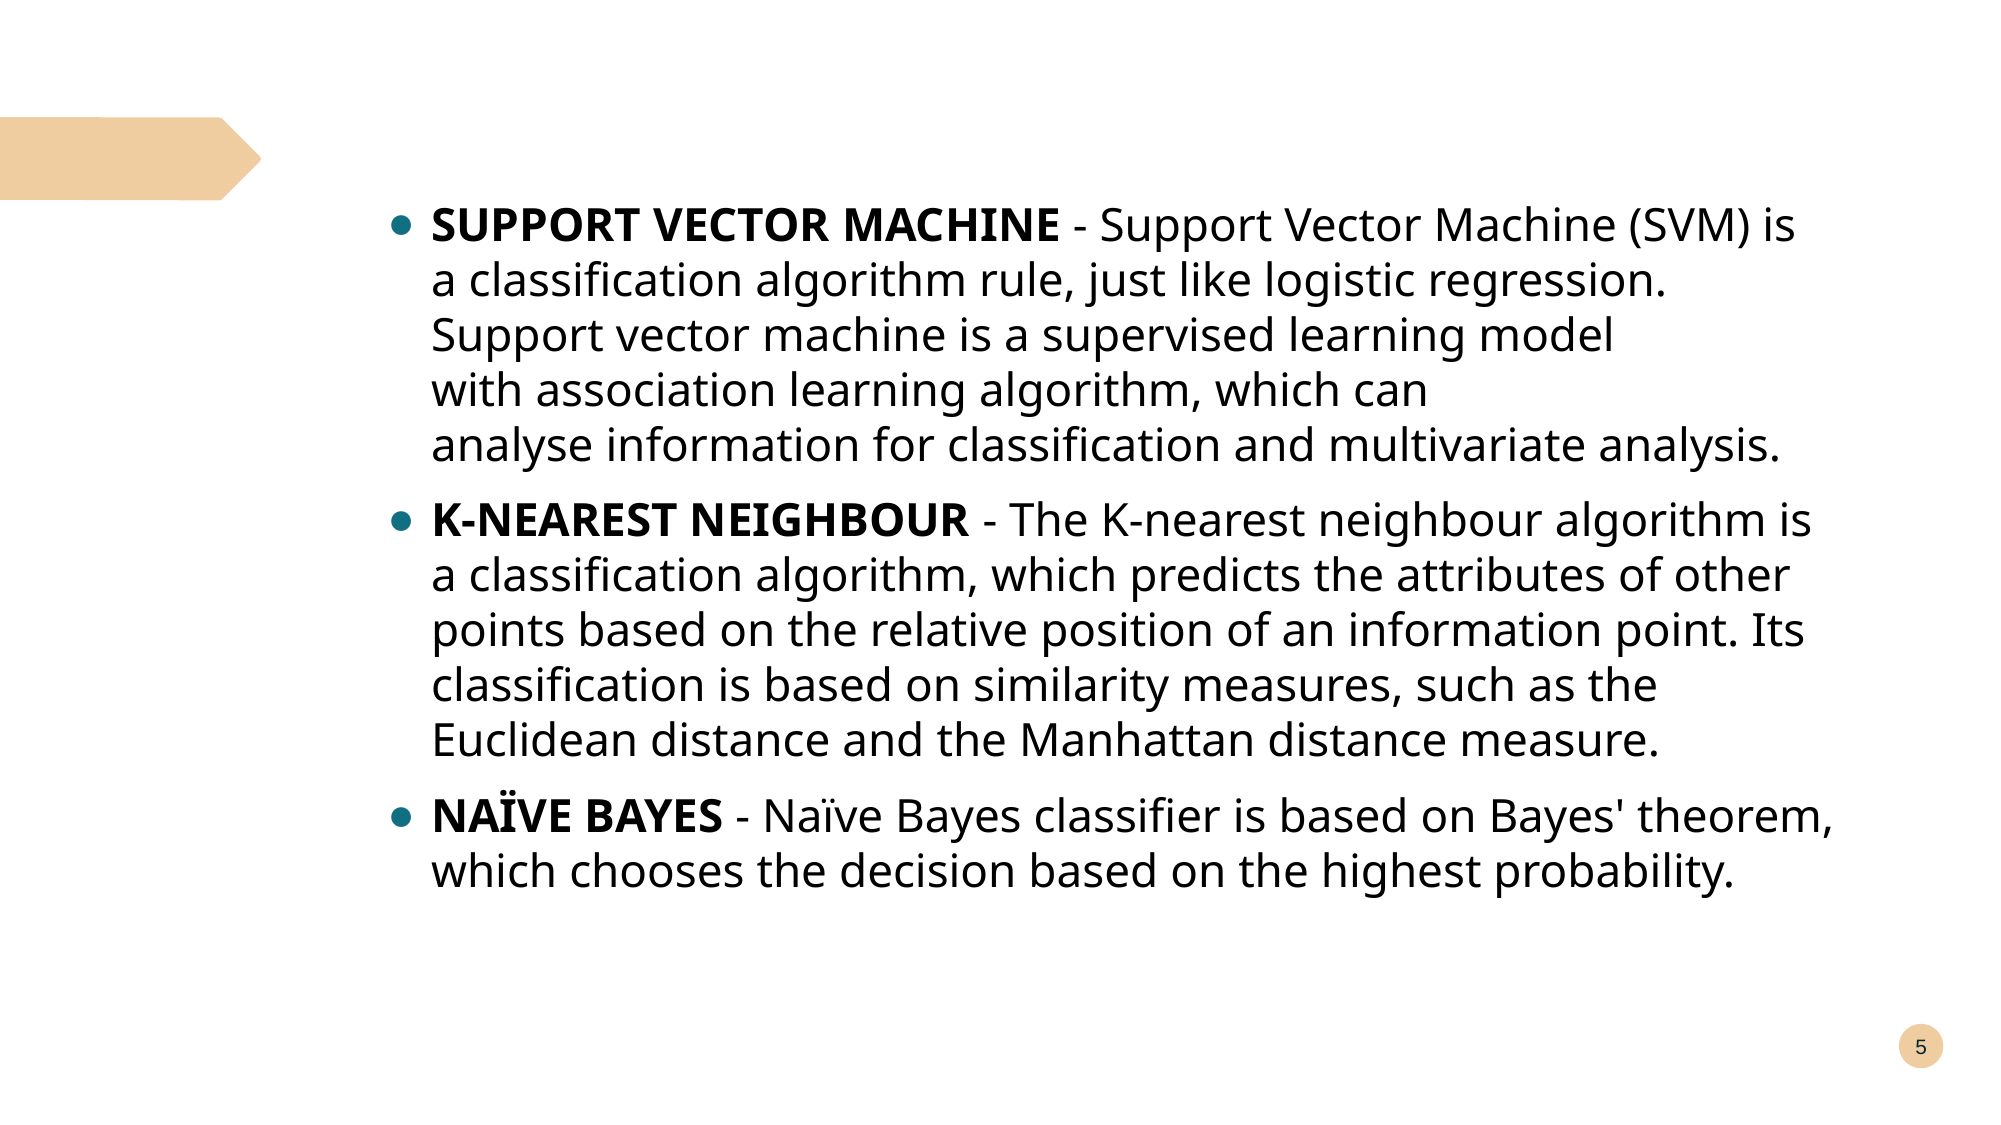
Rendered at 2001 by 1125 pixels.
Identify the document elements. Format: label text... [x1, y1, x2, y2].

list SUPPORT VECTOR MACHINE - Support Vector Machine (SVM) is a classification algorithm rule, just like logistic regression. Support vector machine is a supervised learning model with association learning algorithm, which can analyse information for classification and multivariate analysis. K-NEAREST NEIGHBOUR - The K-nearest neighbour algorithm is a classification algorithm, which predicts the attributes of other points based on the relative position of an information point. Its classification is based on similarity measures, such as the Euclidean distance and the Manhattan distance measure. NAÏVE BAYES - Naïve Bayes classifier is based on Bayes' theorem, which chooses the decision based on the highest probability. [387, 195, 1850, 815]
slide_number 5 [1898, 1023, 1944, 1069]
